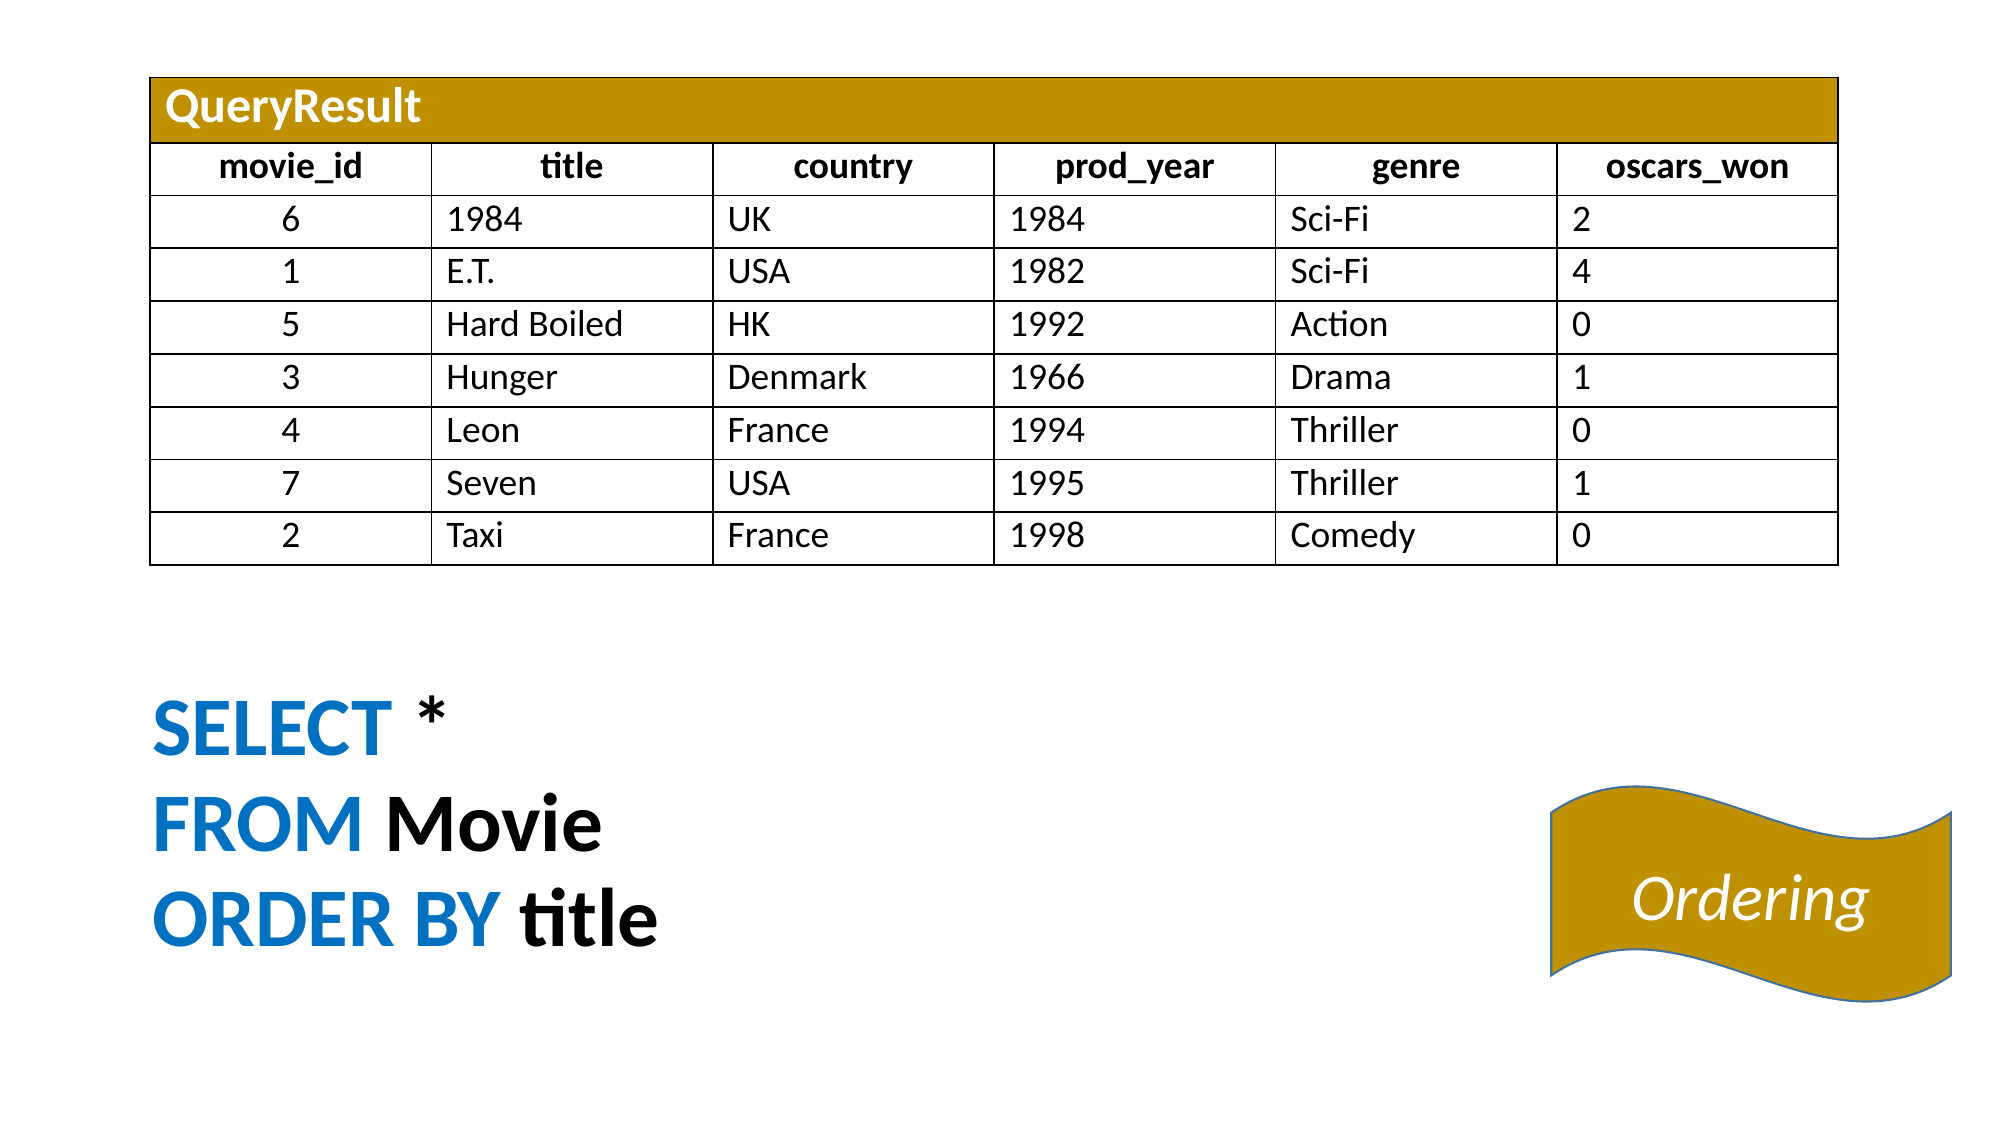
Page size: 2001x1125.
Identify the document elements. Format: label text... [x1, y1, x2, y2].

table_cell 4 [151, 408, 431, 459]
table_cell Drama [1276, 355, 1556, 406]
table_cell 0 [1558, 513, 1837, 564]
table_cell title [432, 144, 712, 195]
table_cell 7 [151, 460, 431, 511]
table_cell 6 [151, 196, 431, 247]
table_cell 1998 [995, 513, 1275, 564]
table_cell 1 [1558, 355, 1837, 406]
table_cell USA [714, 249, 993, 300]
table_cell Thriller [1276, 460, 1556, 511]
table_cell Denmark [714, 355, 993, 406]
table_cell Seven [432, 460, 712, 511]
table_cell Thriller [1276, 408, 1556, 459]
table_cell 2 [1558, 196, 1837, 247]
table_cell 1995 [995, 460, 1275, 511]
table_cell 1984 [432, 196, 712, 247]
table_cell 5 [151, 302, 431, 353]
table_cell country [714, 144, 993, 195]
table_cell 1992 [995, 302, 1275, 353]
table_cell 1 [1558, 460, 1837, 511]
table_cell USA [714, 460, 993, 511]
table_cell Comedy [1276, 513, 1556, 564]
table_cell 1966 [995, 355, 1275, 406]
table_cell 4 [1558, 249, 1837, 300]
table_cell Action [1276, 302, 1556, 353]
table_cell prod_year [995, 144, 1275, 195]
table_cell 1 [151, 249, 431, 300]
table_cell France [714, 513, 993, 564]
text_box SELECT * FROM Movie ORDER BY title [137, 687, 1863, 1074]
table_header QueryResult [151, 78, 1837, 142]
table_cell Hard Boiled [432, 302, 712, 353]
table_cell 3 [151, 355, 431, 406]
table_cell E.T. [432, 249, 712, 300]
table_cell Sci-Fi [1276, 249, 1556, 300]
table_cell 2 [151, 513, 431, 564]
table_cell Hunger [432, 355, 712, 406]
table_cell Leon [432, 408, 712, 459]
table_cell 1994 [995, 408, 1275, 459]
table_cell UK [714, 196, 993, 247]
text_box Ordering [1550, 785, 1952, 1003]
table_cell Taxi [432, 513, 712, 564]
table_cell oscars_won [1558, 144, 1837, 195]
table_cell genre [1276, 144, 1556, 195]
table_cell Sci-Fi [1276, 196, 1556, 247]
table_cell 1984 [995, 196, 1275, 247]
table_cell 0 [1558, 408, 1837, 459]
table_cell HK [714, 302, 993, 353]
table_cell 0 [1558, 302, 1837, 353]
table_cell France [714, 408, 993, 459]
table_cell 1982 [995, 249, 1275, 300]
table_cell movie_id [151, 144, 431, 195]
